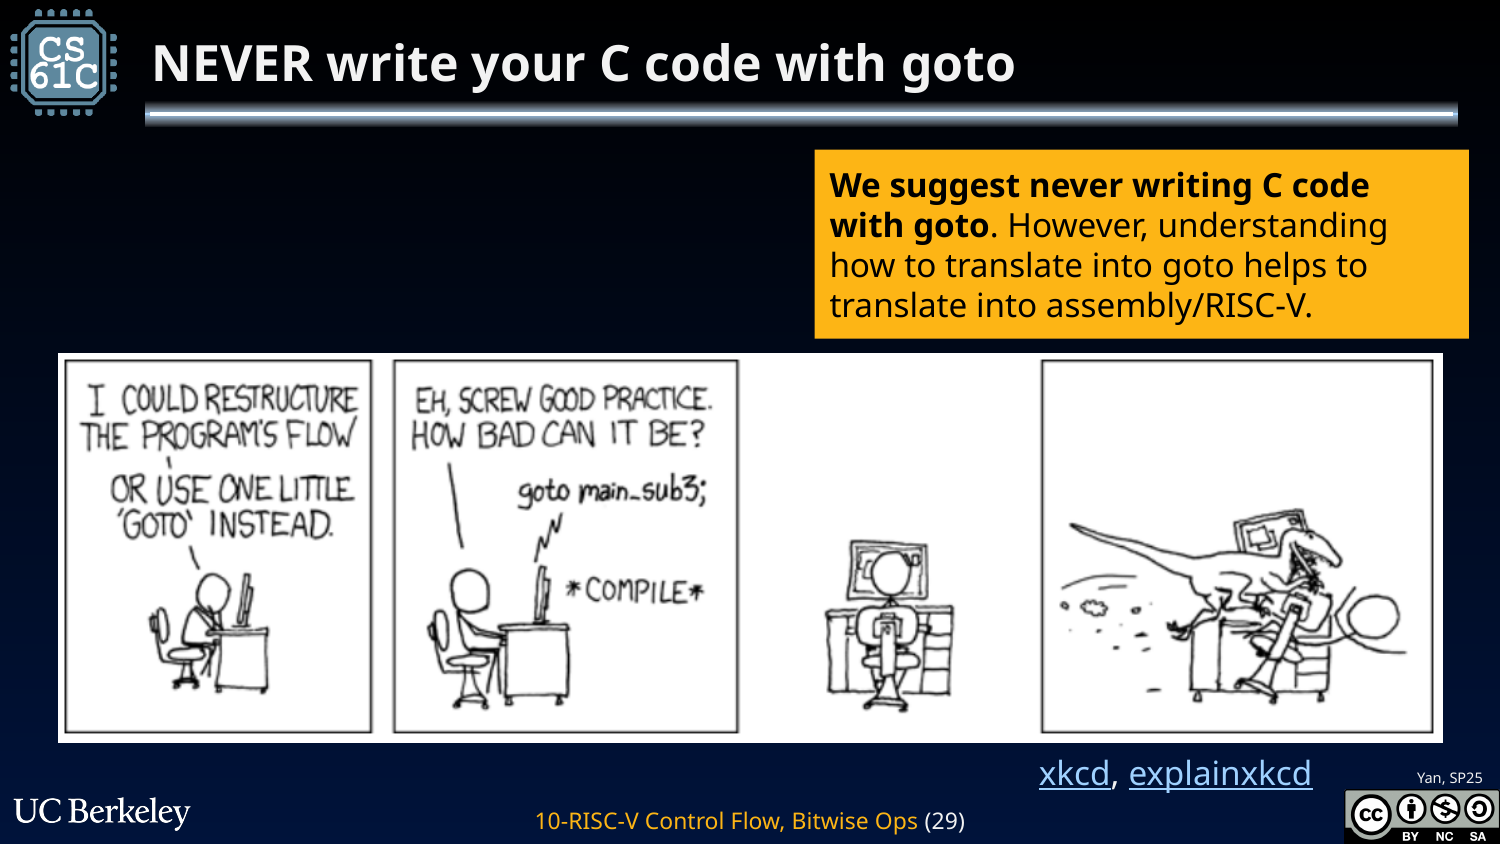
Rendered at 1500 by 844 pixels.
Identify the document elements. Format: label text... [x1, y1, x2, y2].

picture [13, 797, 191, 831]
picture [57, 353, 1443, 743]
picture [1344, 789, 1500, 844]
title NEVER write your C code with goto [136, 16, 1449, 111]
text_box xkcd, explainxkcd [884, 751, 1328, 831]
text_box We suggest never writing C code with goto. However, understanding how to translate into goto helps to translate into assembly/RISC-V. [814, 149, 1469, 339]
picture [10, 9, 117, 116]
